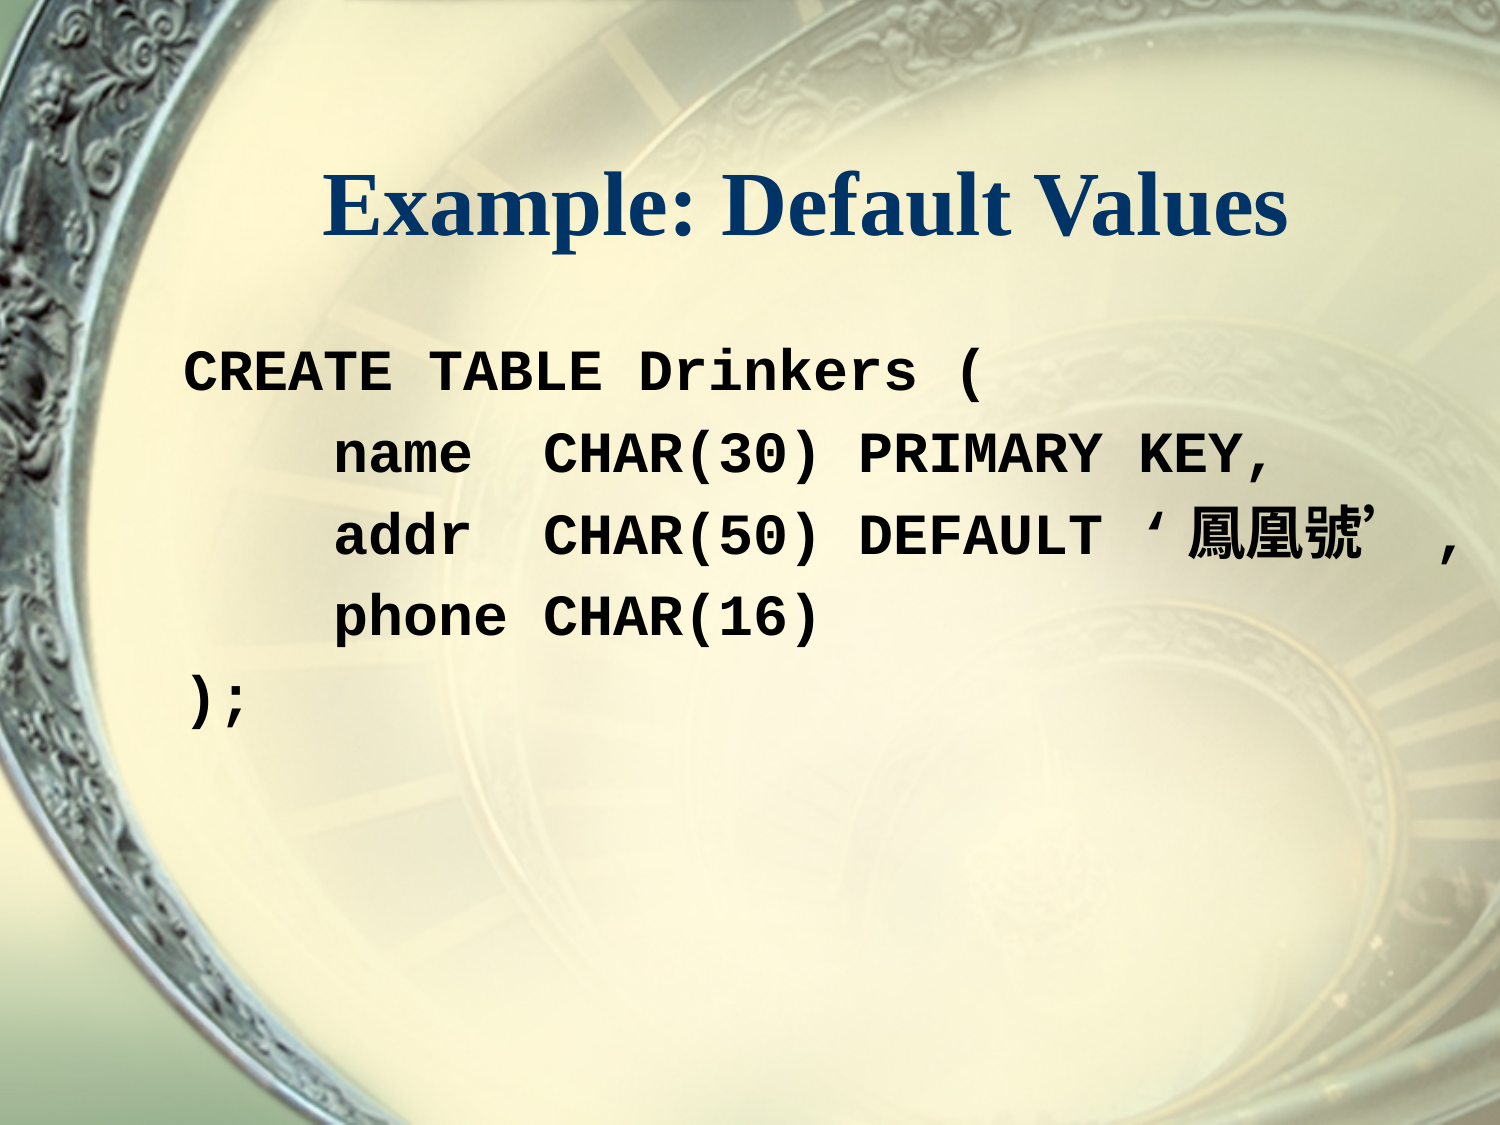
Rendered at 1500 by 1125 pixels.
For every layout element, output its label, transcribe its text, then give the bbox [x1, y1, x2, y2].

title Example: Default Values [206, 148, 1407, 287]
list CREATE TABLE Drinkers ( name CHAR(30) PRIMARY KEY, addr CHAR(50) DEFAULT ‘鳳凰號’, phone CHAR(16) ); [112, 324, 1500, 1000]
picture [0, 0, 1500, 1125]
